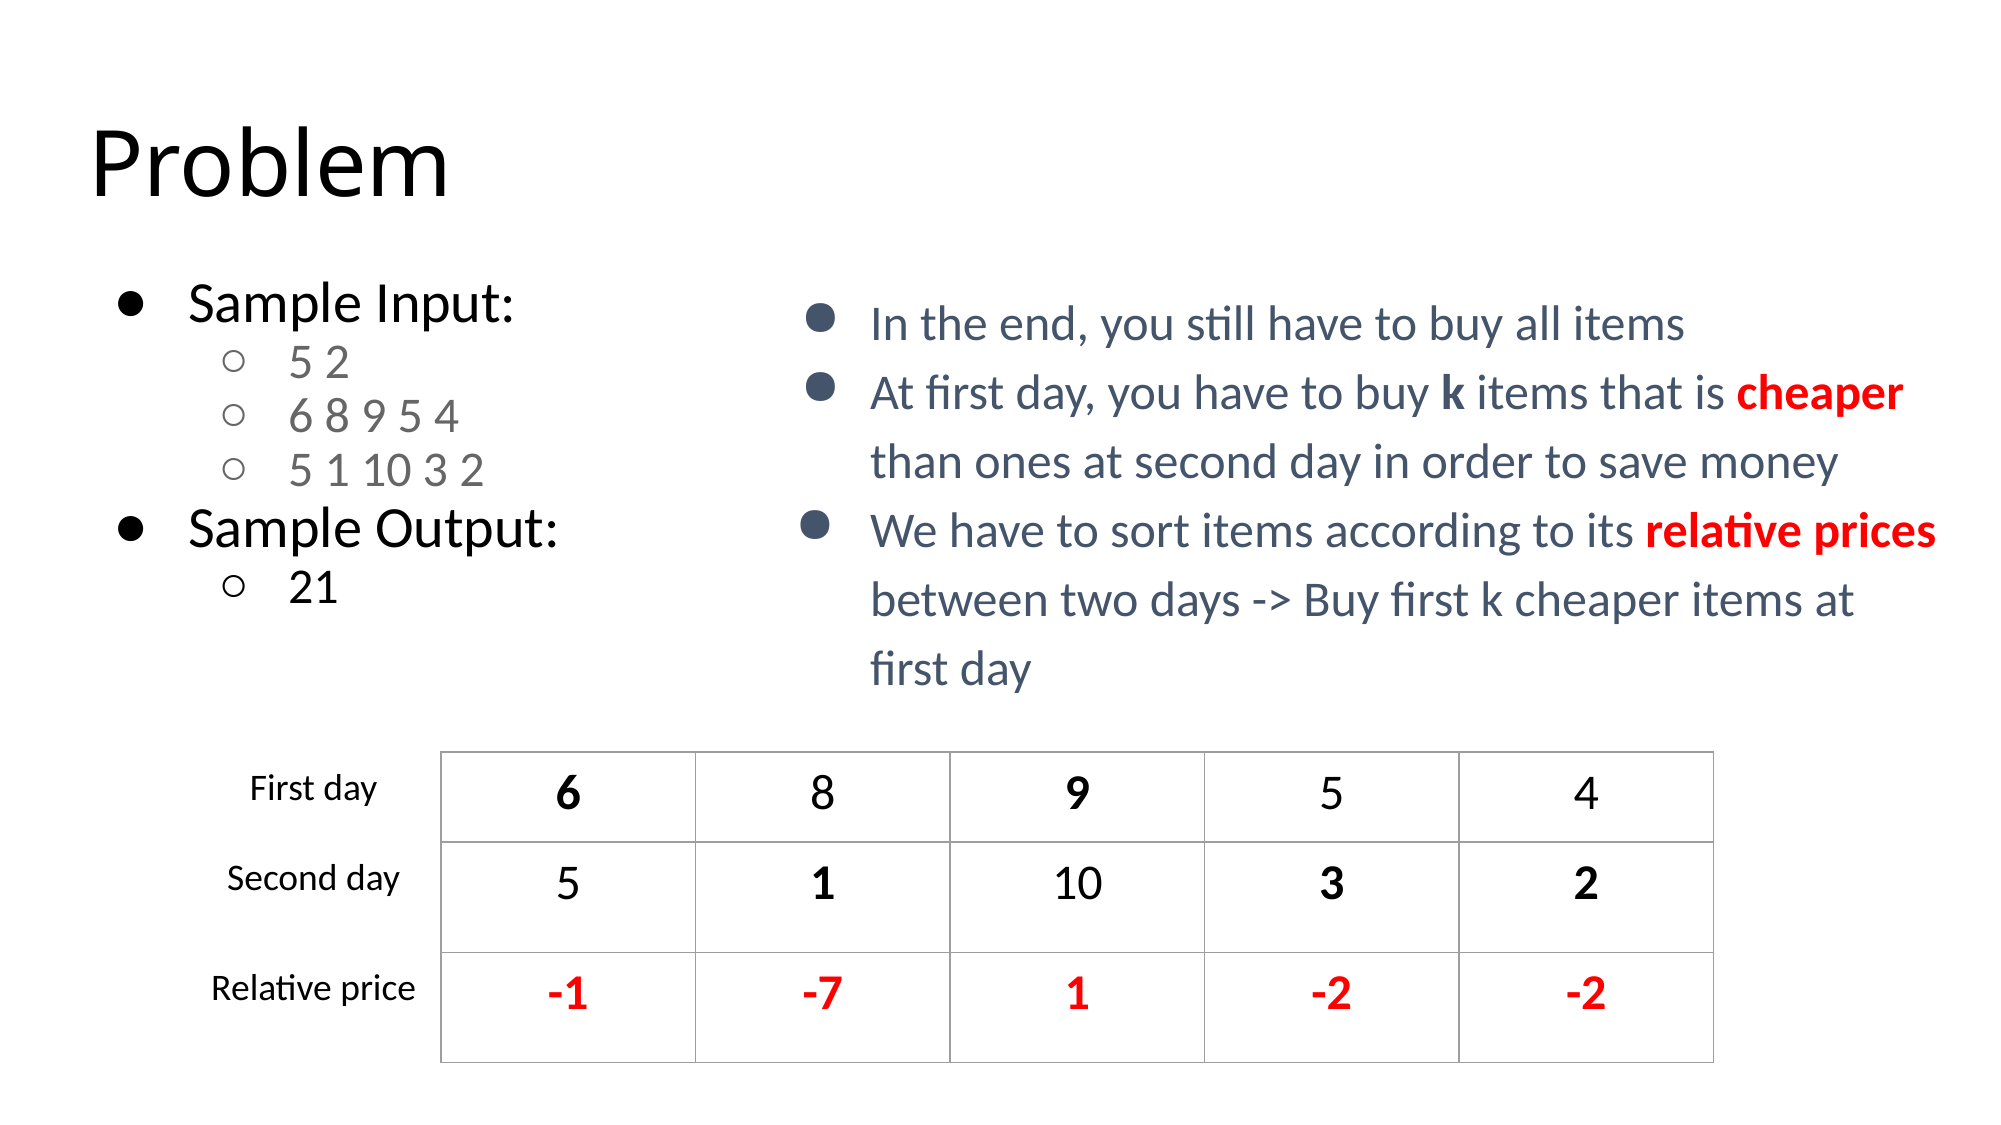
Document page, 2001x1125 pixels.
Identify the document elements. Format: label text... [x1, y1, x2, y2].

table_header 5 [1205, 753, 1458, 841]
table_cell Second day [186, 842, 440, 952]
list Sample Input: 5 2 6 8 9 5 4 5 1 10 3 2 Sample Output: 21 [68, 252, 855, 697]
table_cell -2 [1205, 953, 1458, 1062]
title Problem [68, 97, 1932, 223]
table_cell -2 [1460, 953, 1713, 1062]
table_cell -7 [696, 953, 949, 1062]
table_cell 2 [1460, 843, 1713, 952]
table_cell 5 [442, 843, 695, 952]
table_cell 3 [1205, 843, 1458, 952]
text_box In the end, you still have to buy all items At first day, you have to buy k items that is cheaper than ones at second day in order to save money We have to sort items according to its relative prices between two days -> Buy first k cheaper items at first day [750, 261, 1959, 1088]
table_header First day [186, 752, 440, 842]
table_cell 1 [951, 953, 1204, 1062]
table_cell 1 [696, 843, 949, 952]
table_cell Relative price [186, 952, 440, 1062]
table_header 8 [696, 753, 949, 841]
table_header 6 [442, 753, 695, 841]
table_cell -1 [442, 953, 695, 1062]
table_cell 10 [951, 843, 1204, 952]
table_header 9 [951, 753, 1204, 841]
table_header 4 [1460, 753, 1713, 841]
